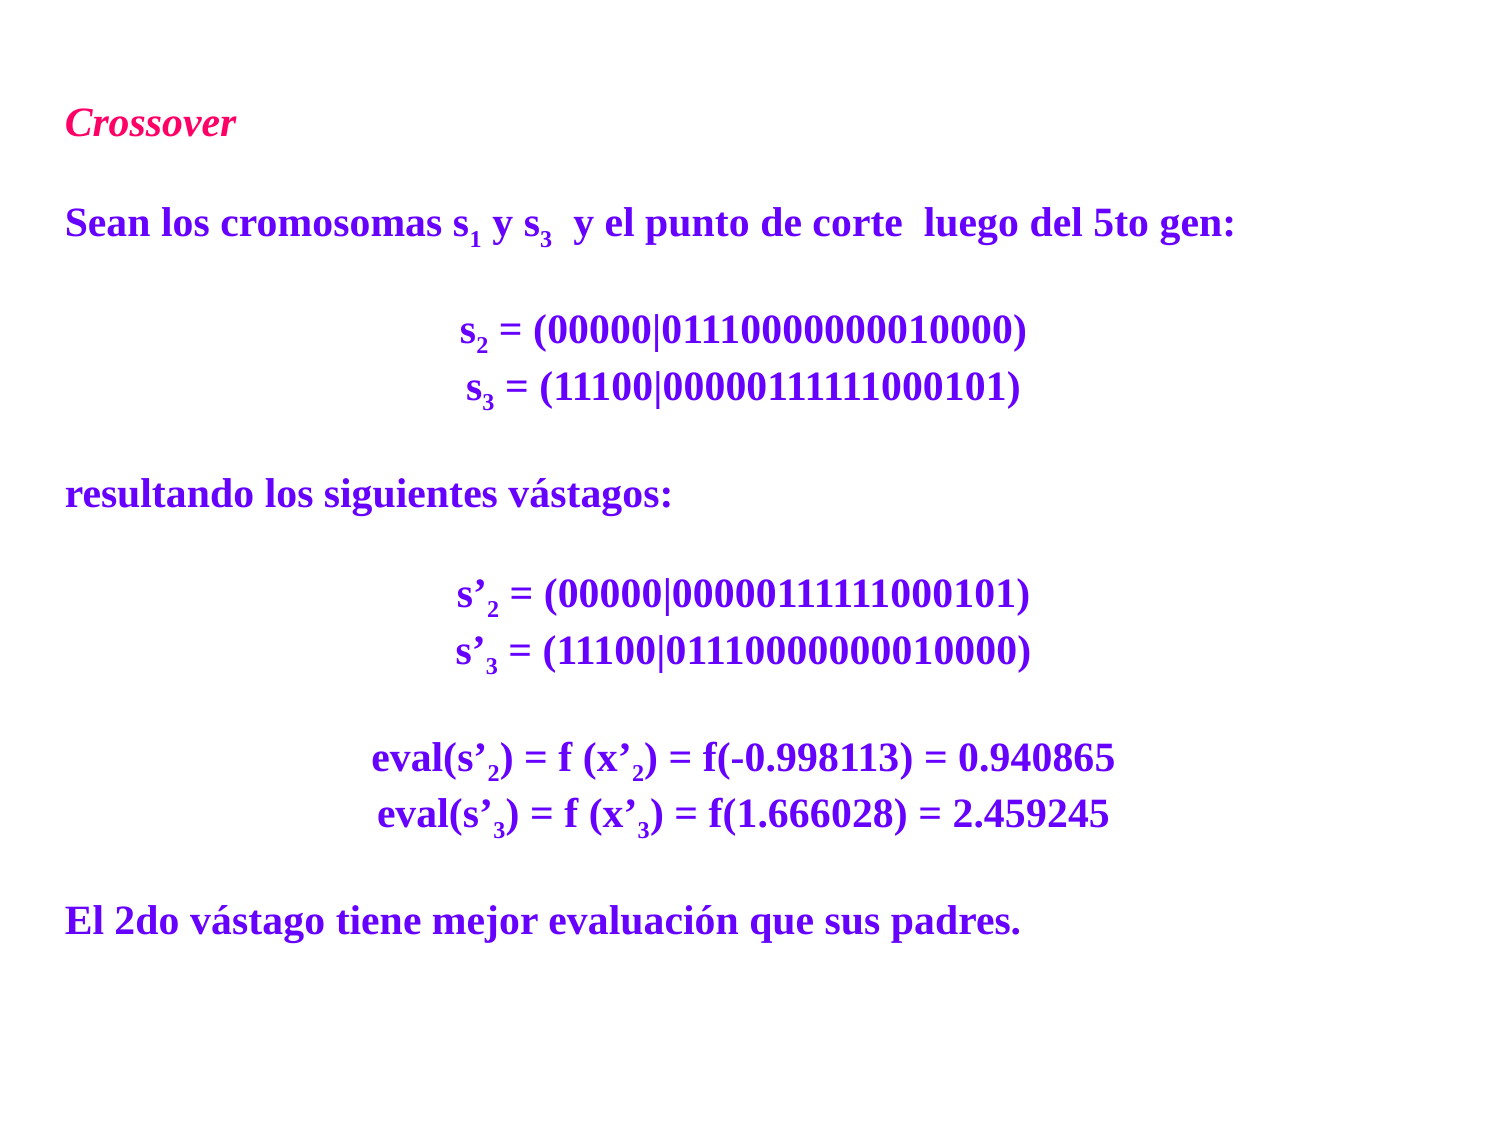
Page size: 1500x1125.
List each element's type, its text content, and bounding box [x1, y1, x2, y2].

text_box Crossover Sean los cromosomas s1 y s3 y el punto de corte luego del 5to gen: s2 = (00000|01110000000010000) s3 = (11100|00000111111000101) resultando los siguientes vástagos: s’2 = (00000|00000111111000101) s’3 = (11100|01110000000010000) eval(s’2) = f (x’2) = f(-0.998113) = 0.940865 eval(s’3) = f (x’3) = f(1.666028) = 2.459245 El 2do vástago tiene mejor evaluación que sus padres. [50, 87, 1438, 1022]
